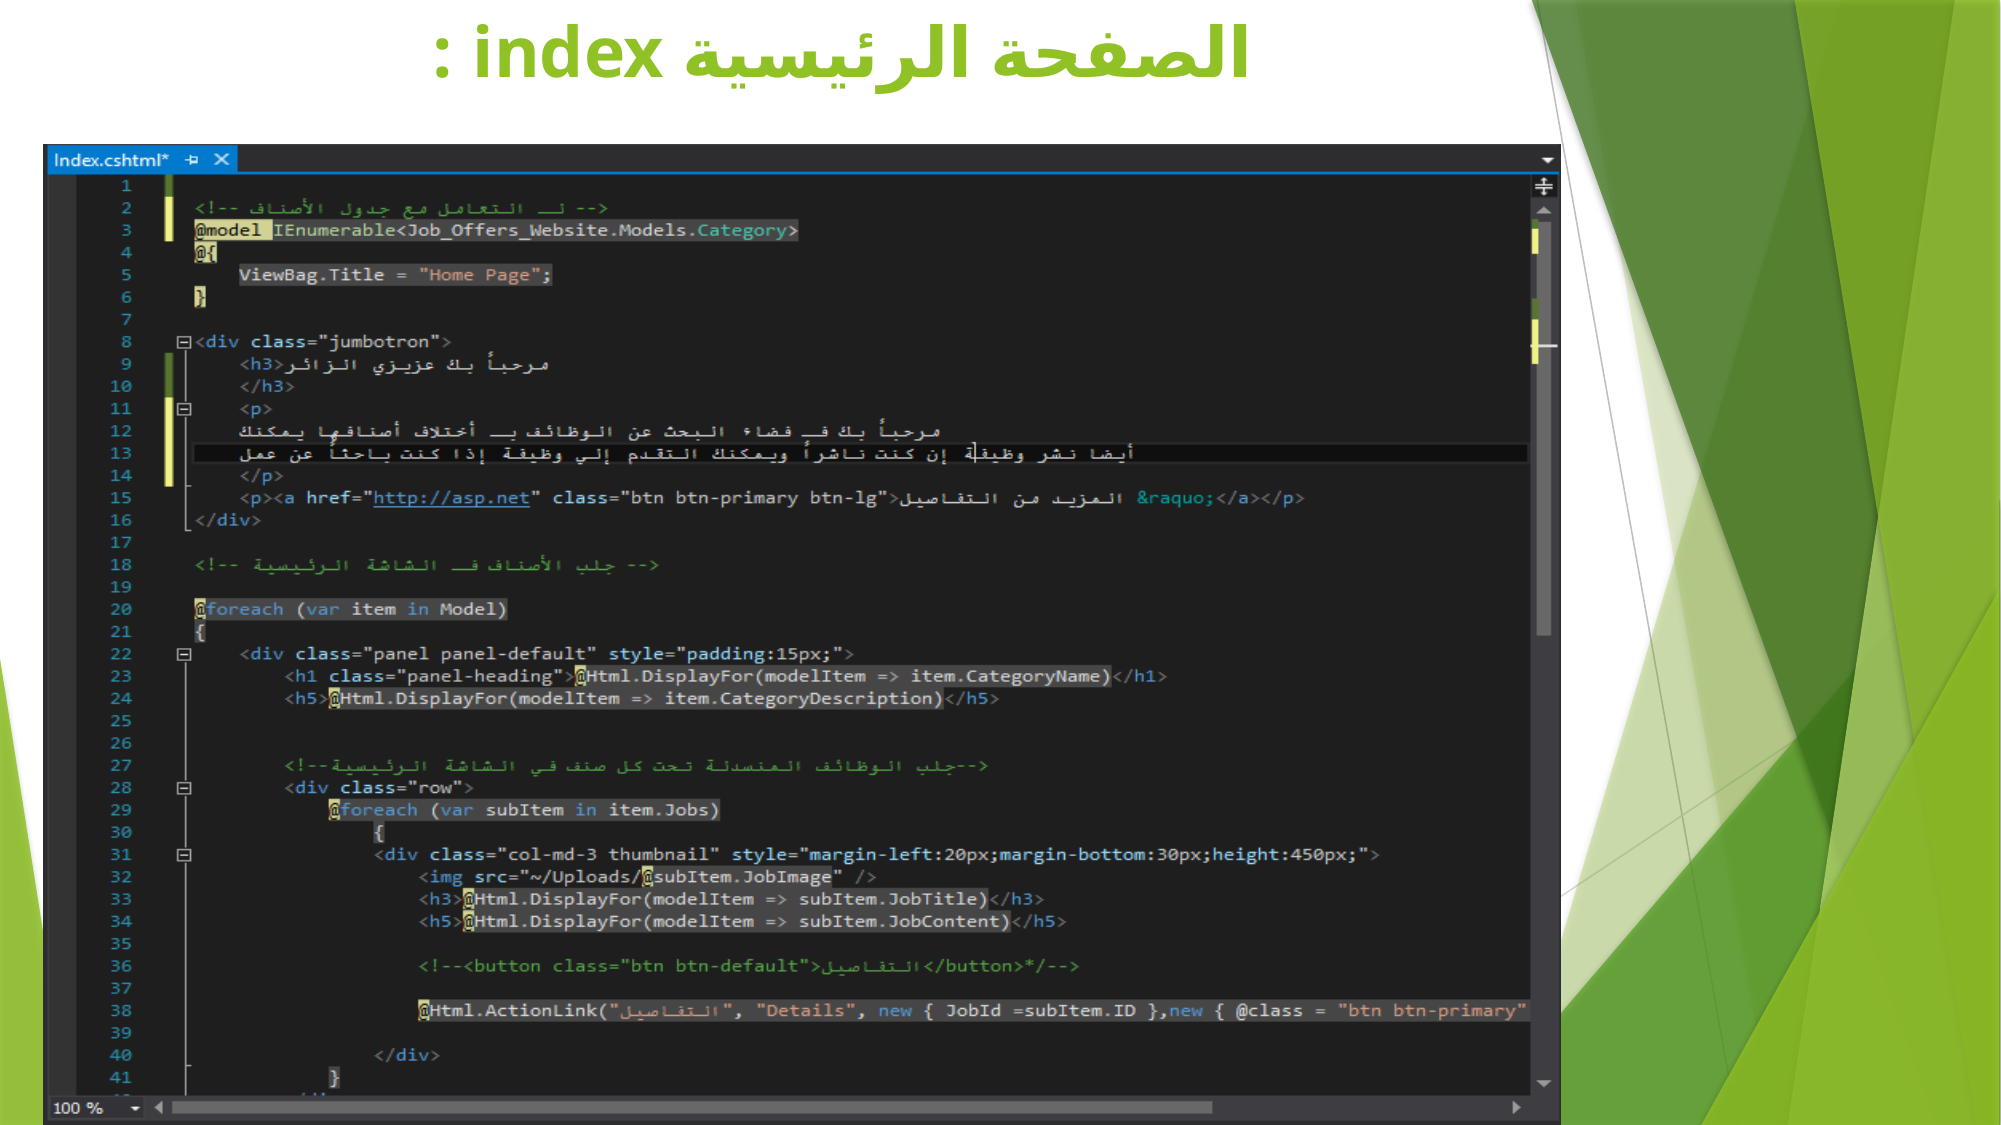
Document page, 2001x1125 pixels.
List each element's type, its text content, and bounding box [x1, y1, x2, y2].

picture [43, 143, 1562, 1125]
title الصفحة الرئيسية index : [137, 0, 1548, 143]
